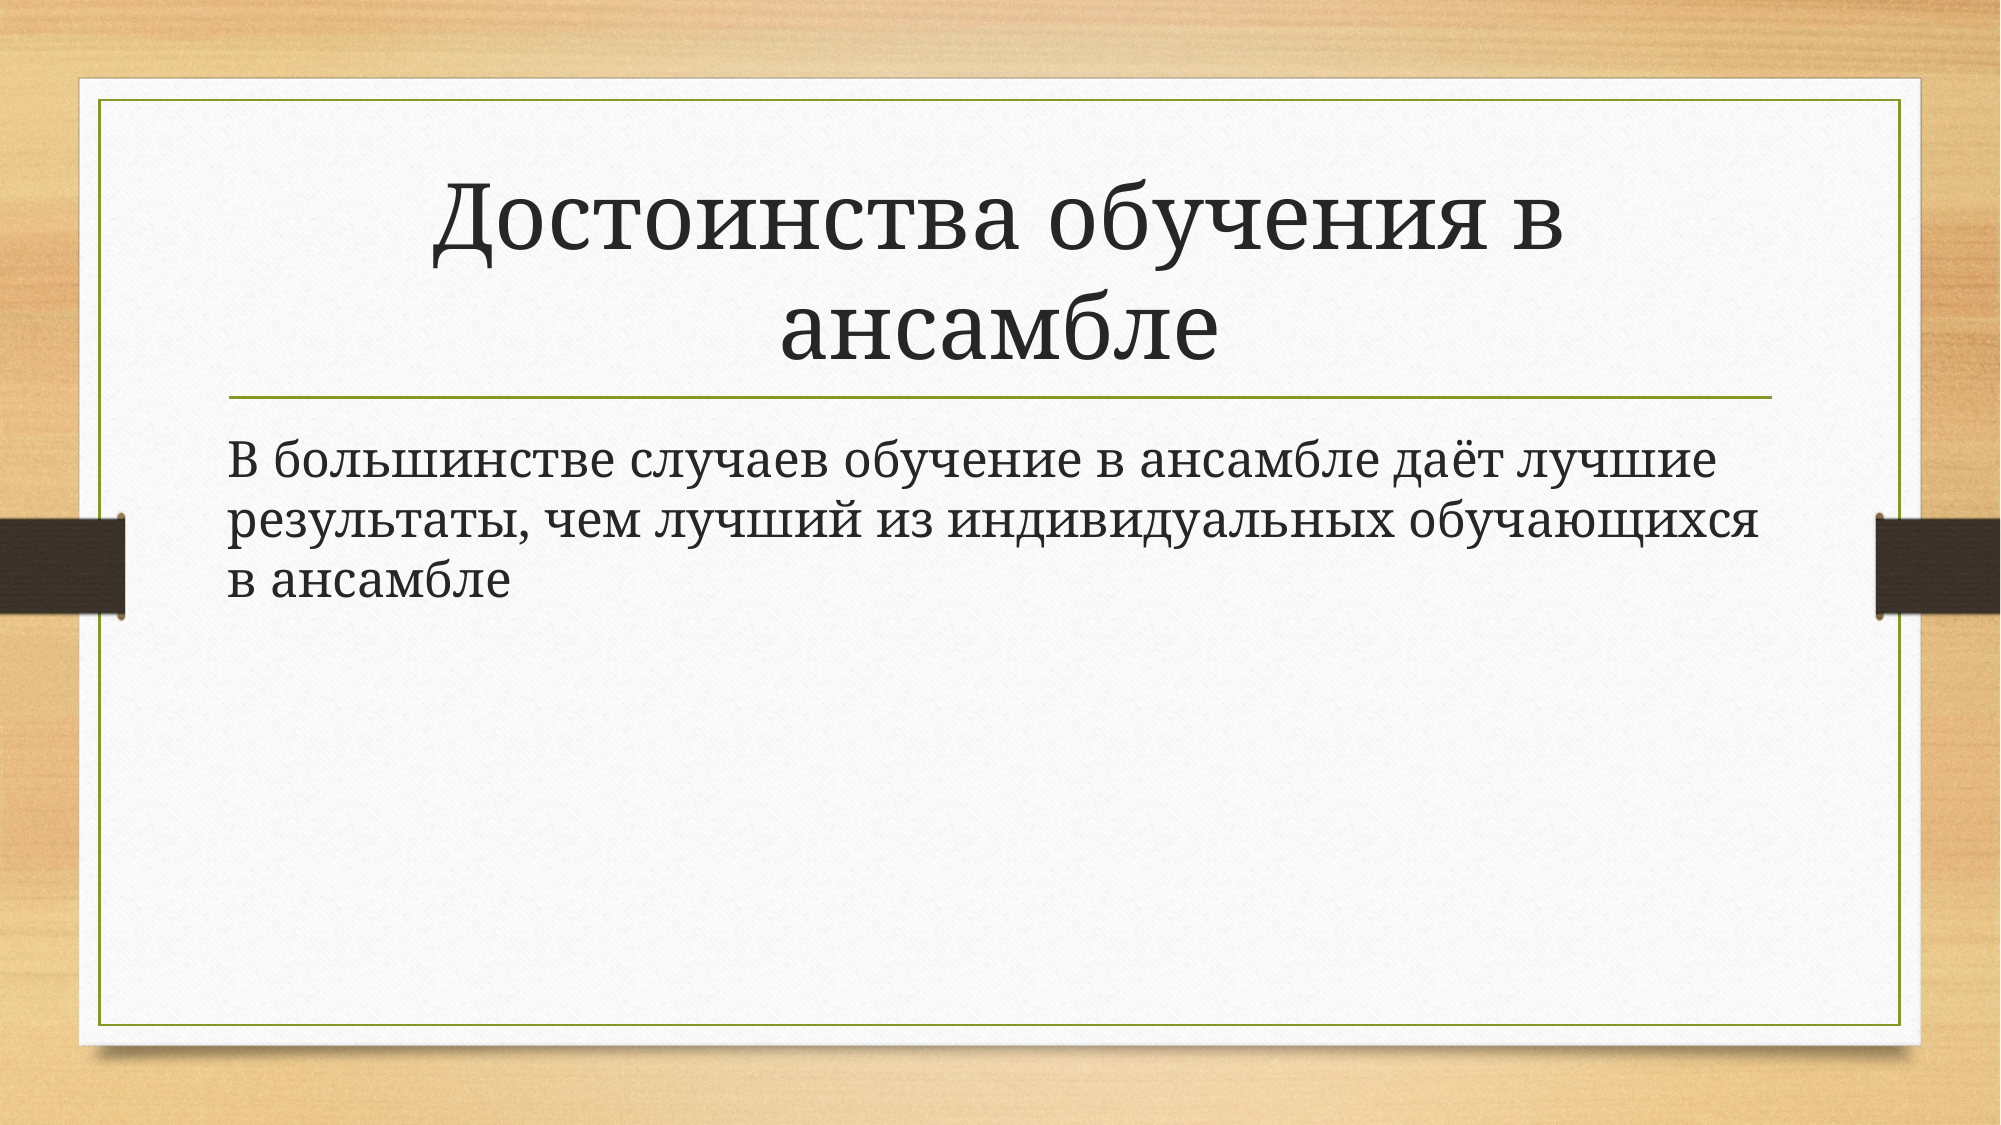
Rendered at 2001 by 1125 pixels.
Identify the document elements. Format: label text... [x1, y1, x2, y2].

list В большинстве случаев обучение в ансамбле даёт лучшие результаты, чем лучший из индивидуальных обучающихся в ансамбле [212, 419, 1788, 964]
picture [0, 0, 2001, 1125]
title Достоинства обучения в ансамбле [212, 161, 1788, 375]
